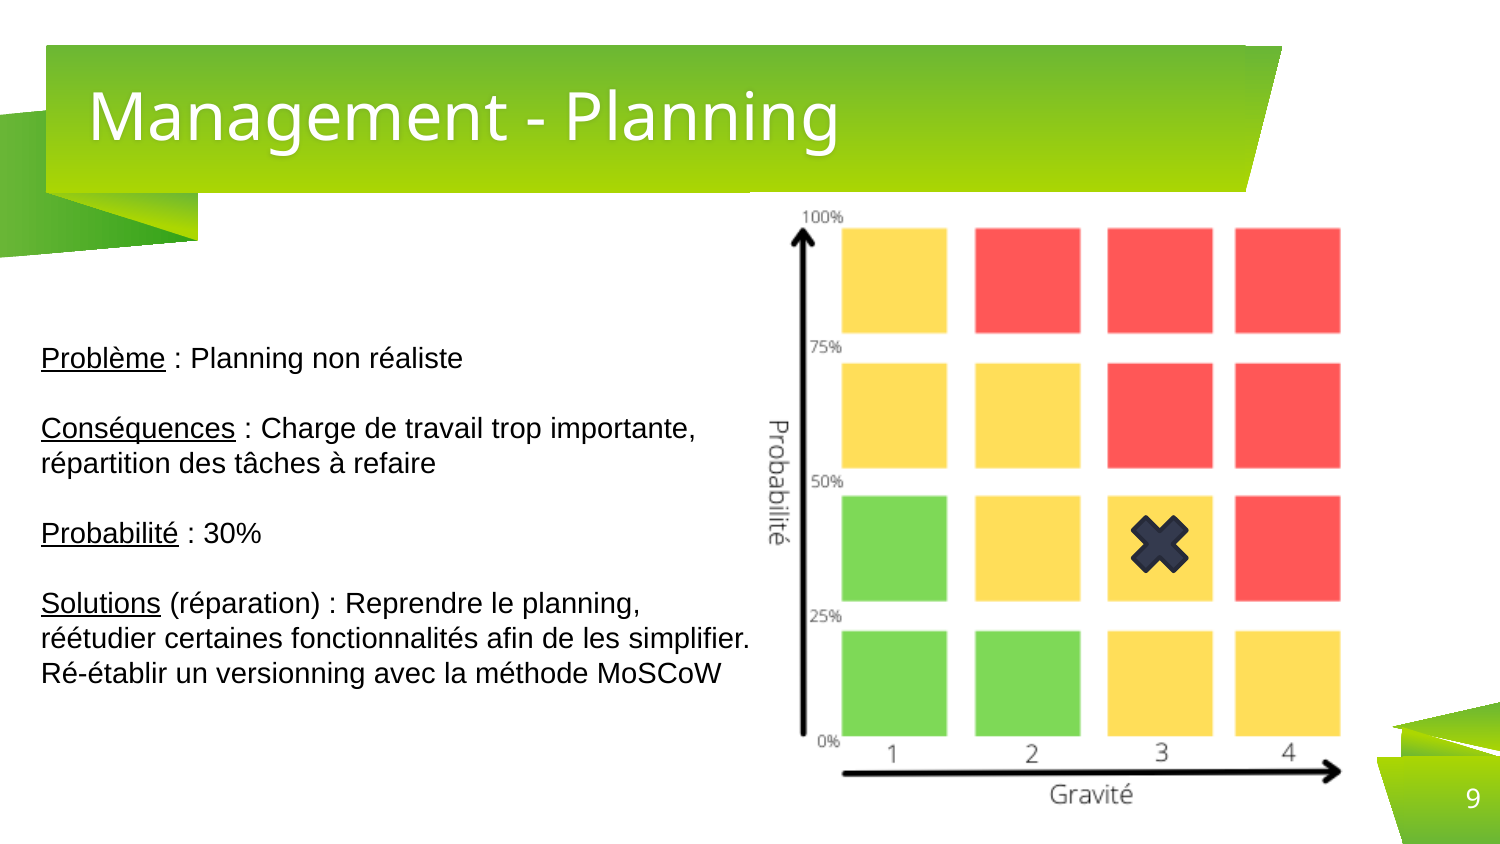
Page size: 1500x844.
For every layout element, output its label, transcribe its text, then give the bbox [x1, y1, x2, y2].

slide_number 9 [1401, 756, 1482, 844]
title Management - Planning [87, 45, 1210, 193]
picture [750, 192, 1377, 821]
text_box Problème : Planning non réaliste Conséquences : Charge de travail trop importante, répartition des tâches à refaire Probabilité : 30% Solutions (réparation) : Reprendre le planning, réétudier certaines fonctionnalités afin de les simplifier. Ré-établir un versionning avec la méthode MoSCoW [26, 332, 744, 697]
